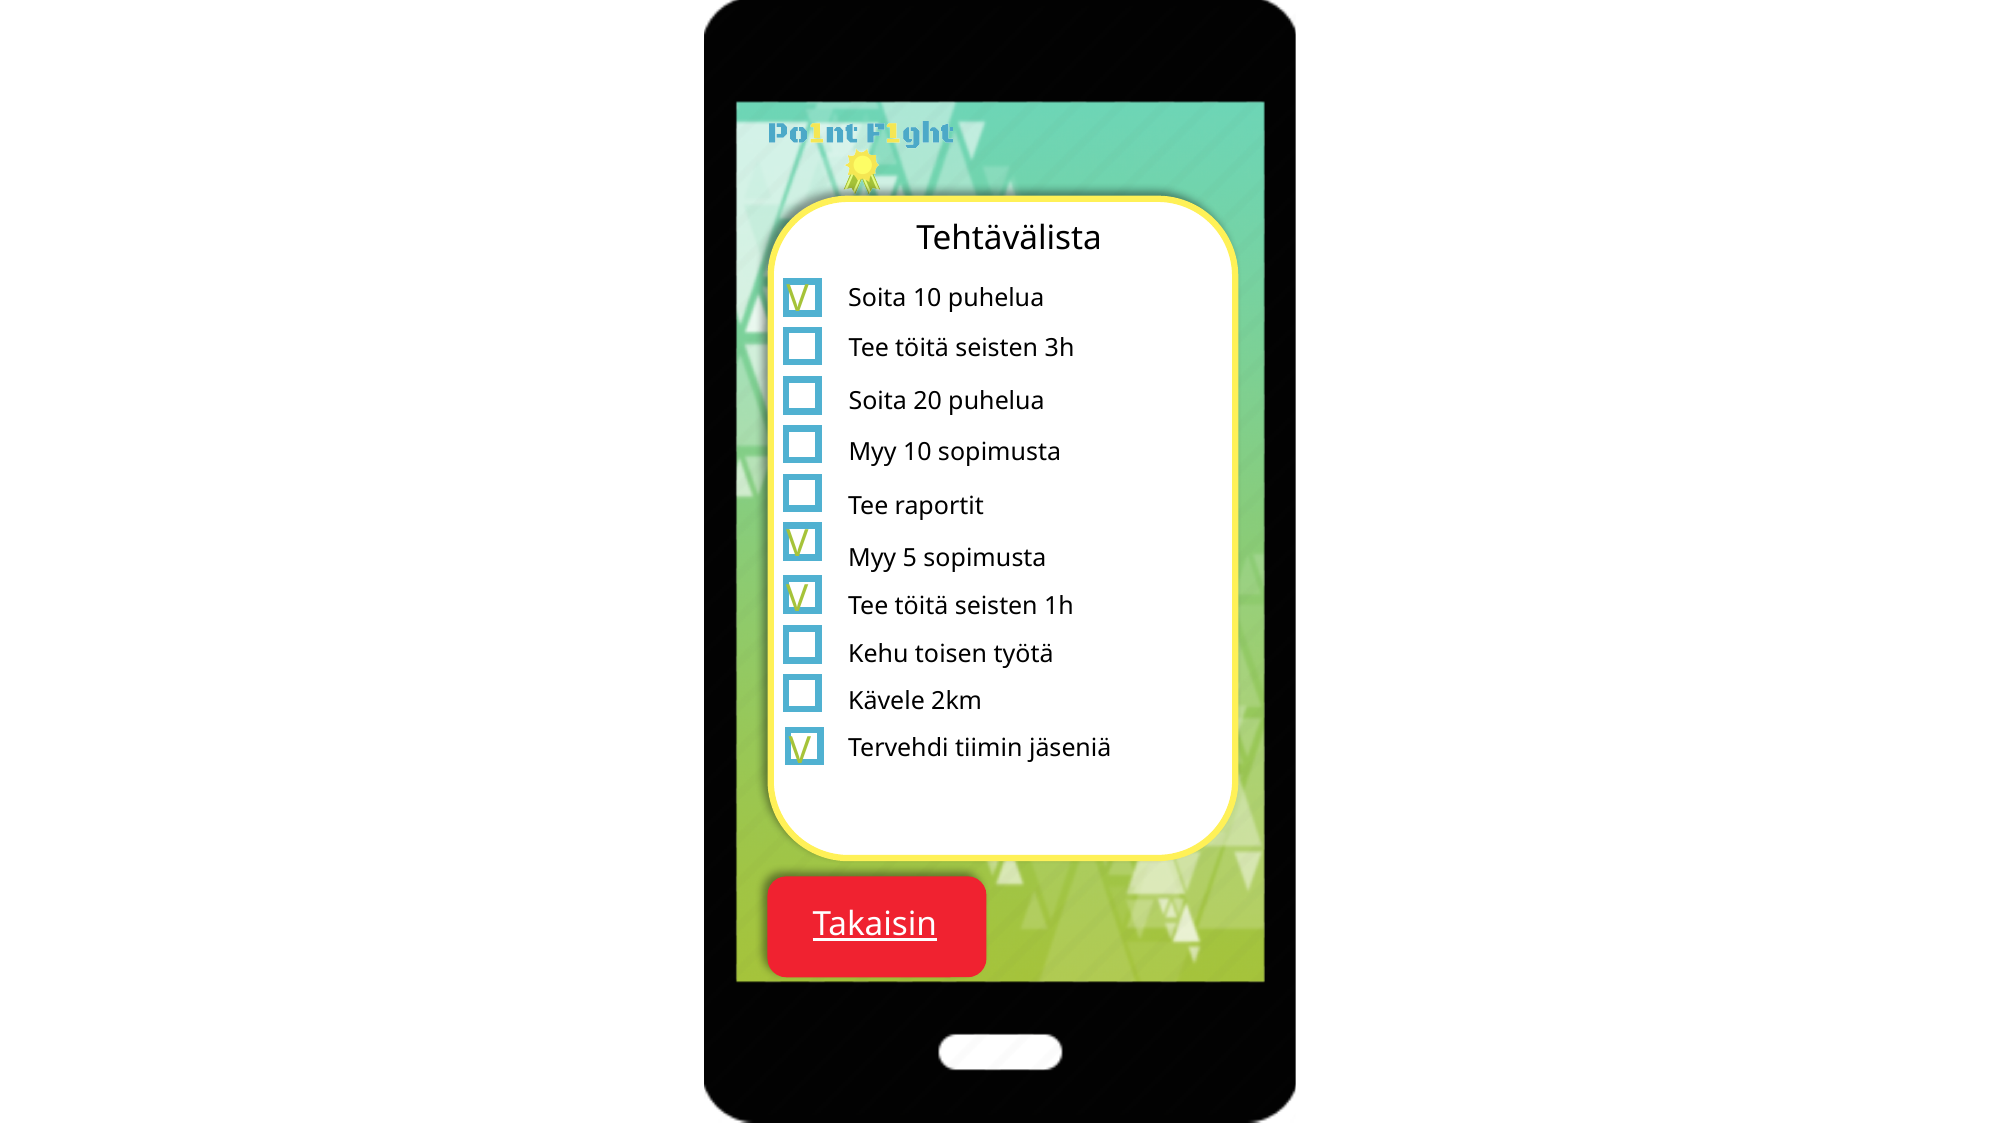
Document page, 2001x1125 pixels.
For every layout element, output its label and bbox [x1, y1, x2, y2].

picture [704, 0, 1296, 1123]
